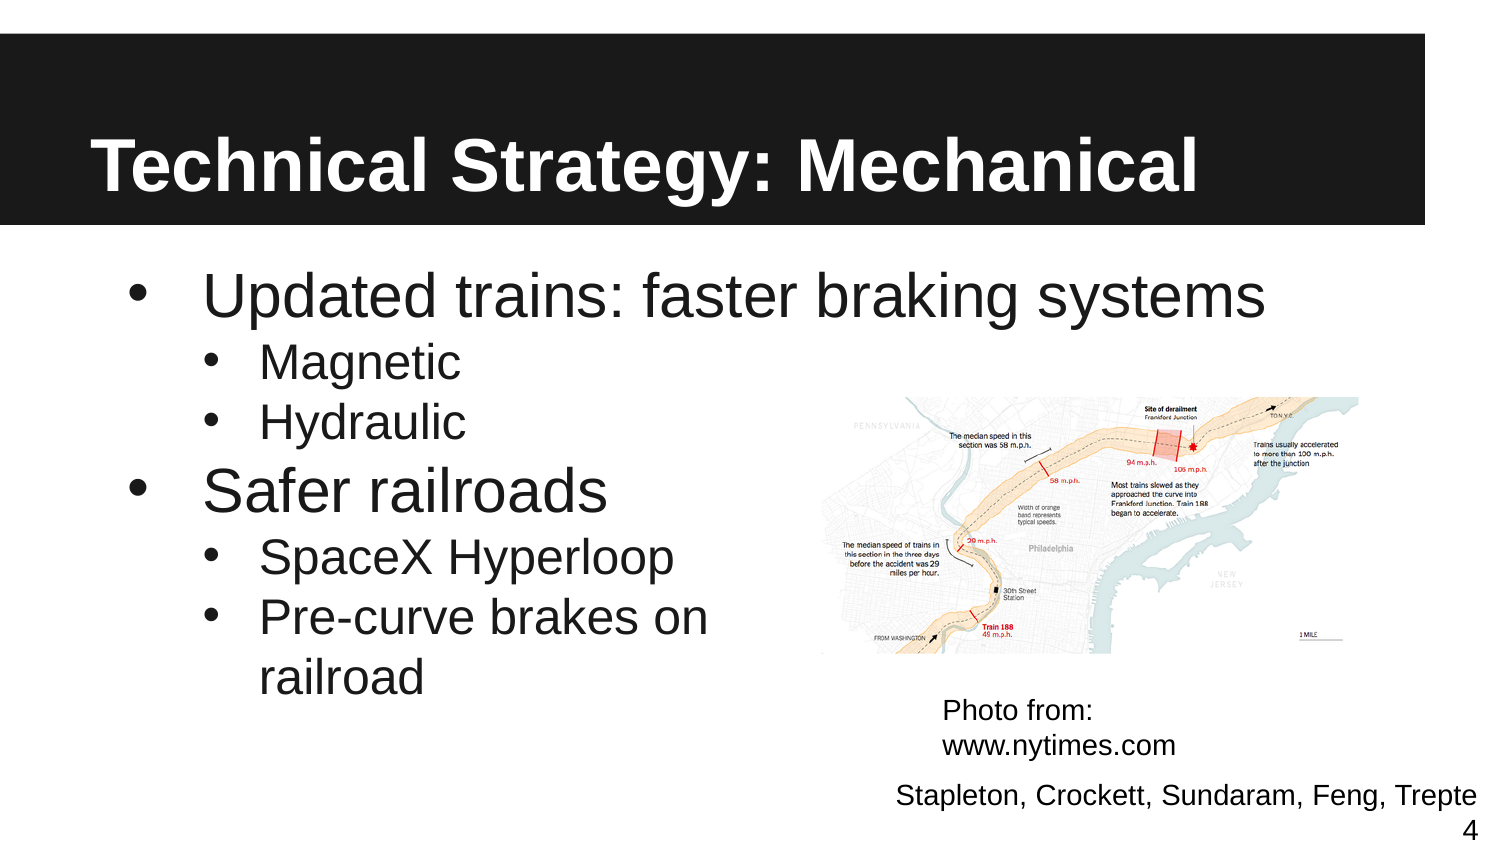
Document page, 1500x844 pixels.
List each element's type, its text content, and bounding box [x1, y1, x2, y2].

title Technical Strategy: Mechanical [75, 33, 1425, 221]
list Updated trains: faster braking systems Magnetic Hydraulic Safer railroads SpaceX Hyperloop Pre-curve brakes on railroad [75, 239, 1425, 808]
text_box Photo from: www.nytimes.com [927, 676, 1363, 774]
picture [809, 392, 1363, 656]
slide_number Stapleton, Crockett, Sundaram, Feng, Trepte 4 [857, 779, 1494, 844]
